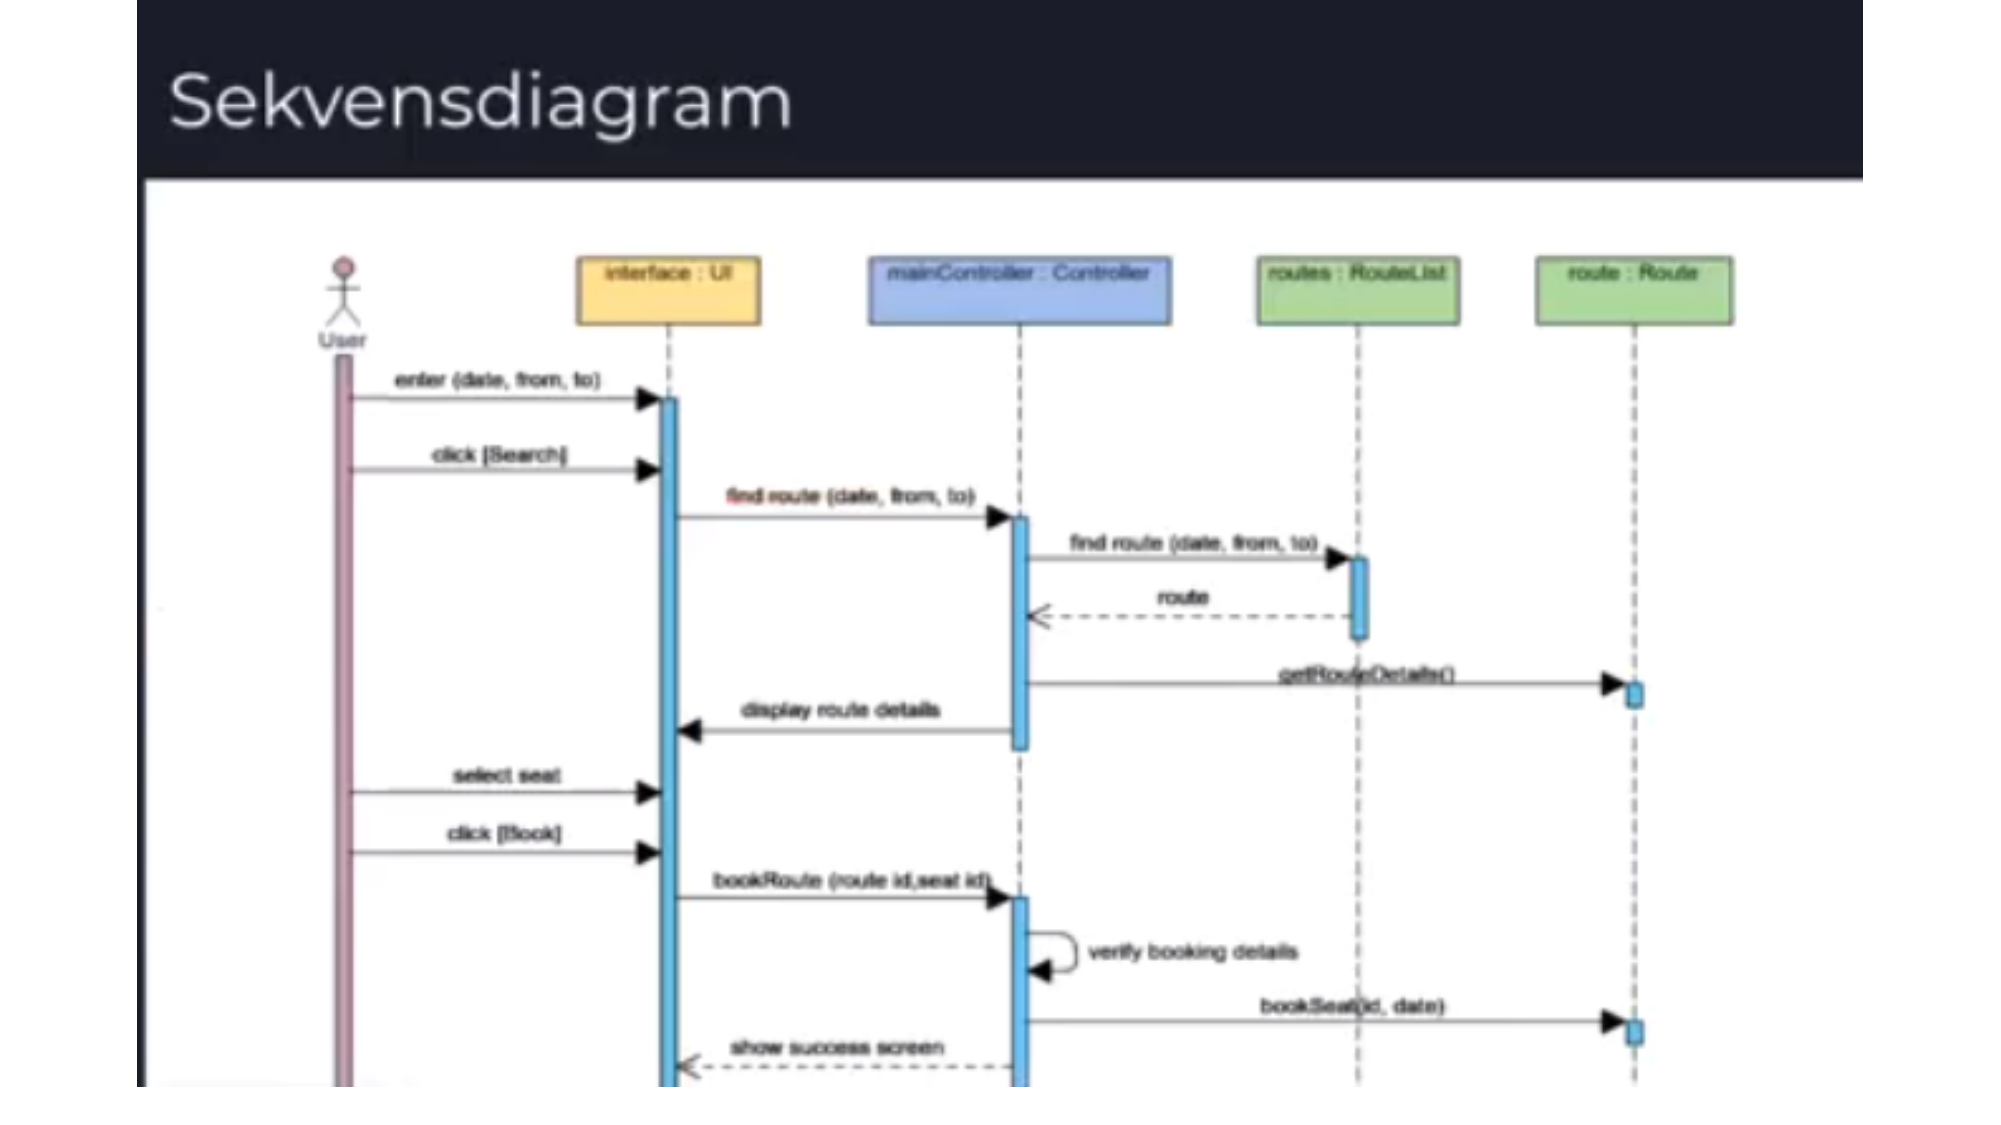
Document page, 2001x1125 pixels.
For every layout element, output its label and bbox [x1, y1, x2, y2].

list [137, 0, 1863, 1087]
